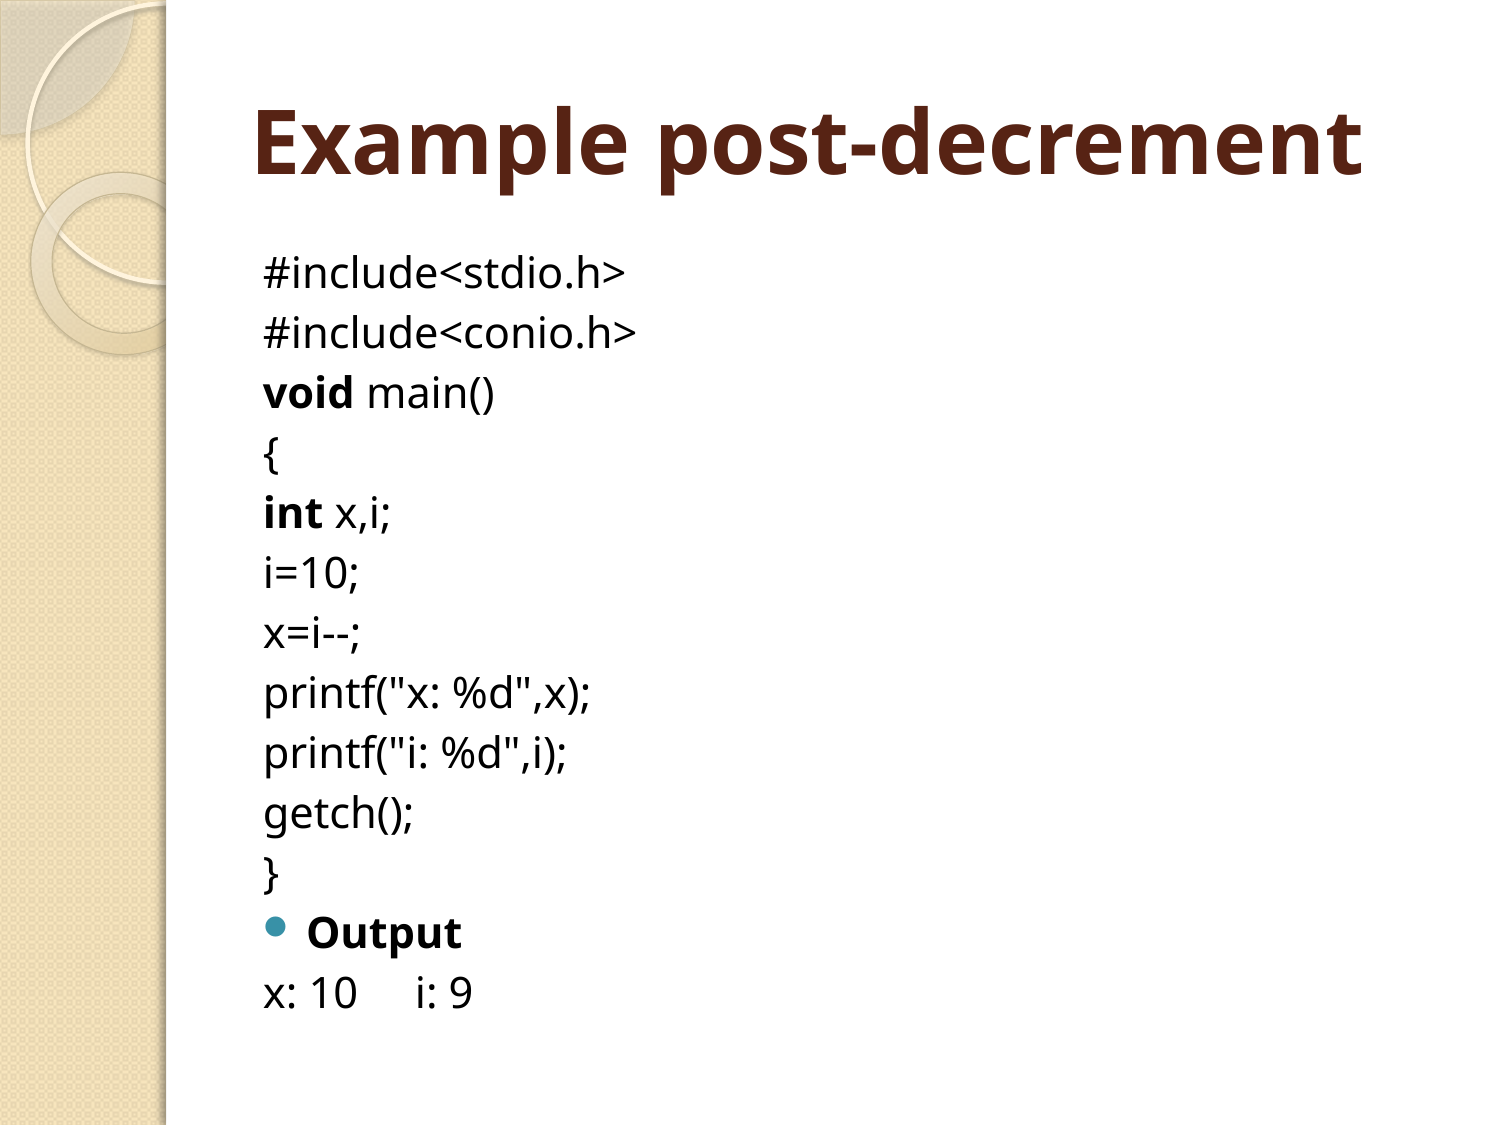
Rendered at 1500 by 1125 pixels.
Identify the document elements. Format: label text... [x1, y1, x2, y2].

title Example post-decrement [235, 45, 1466, 233]
list #include<stdio.h> #include<conio.h> void main() { int x,i; i=10; x=i--; printf("x: %d",x); printf("i: %d",i); getch(); } Output x: 10 i: 9 [235, 237, 1466, 1025]
